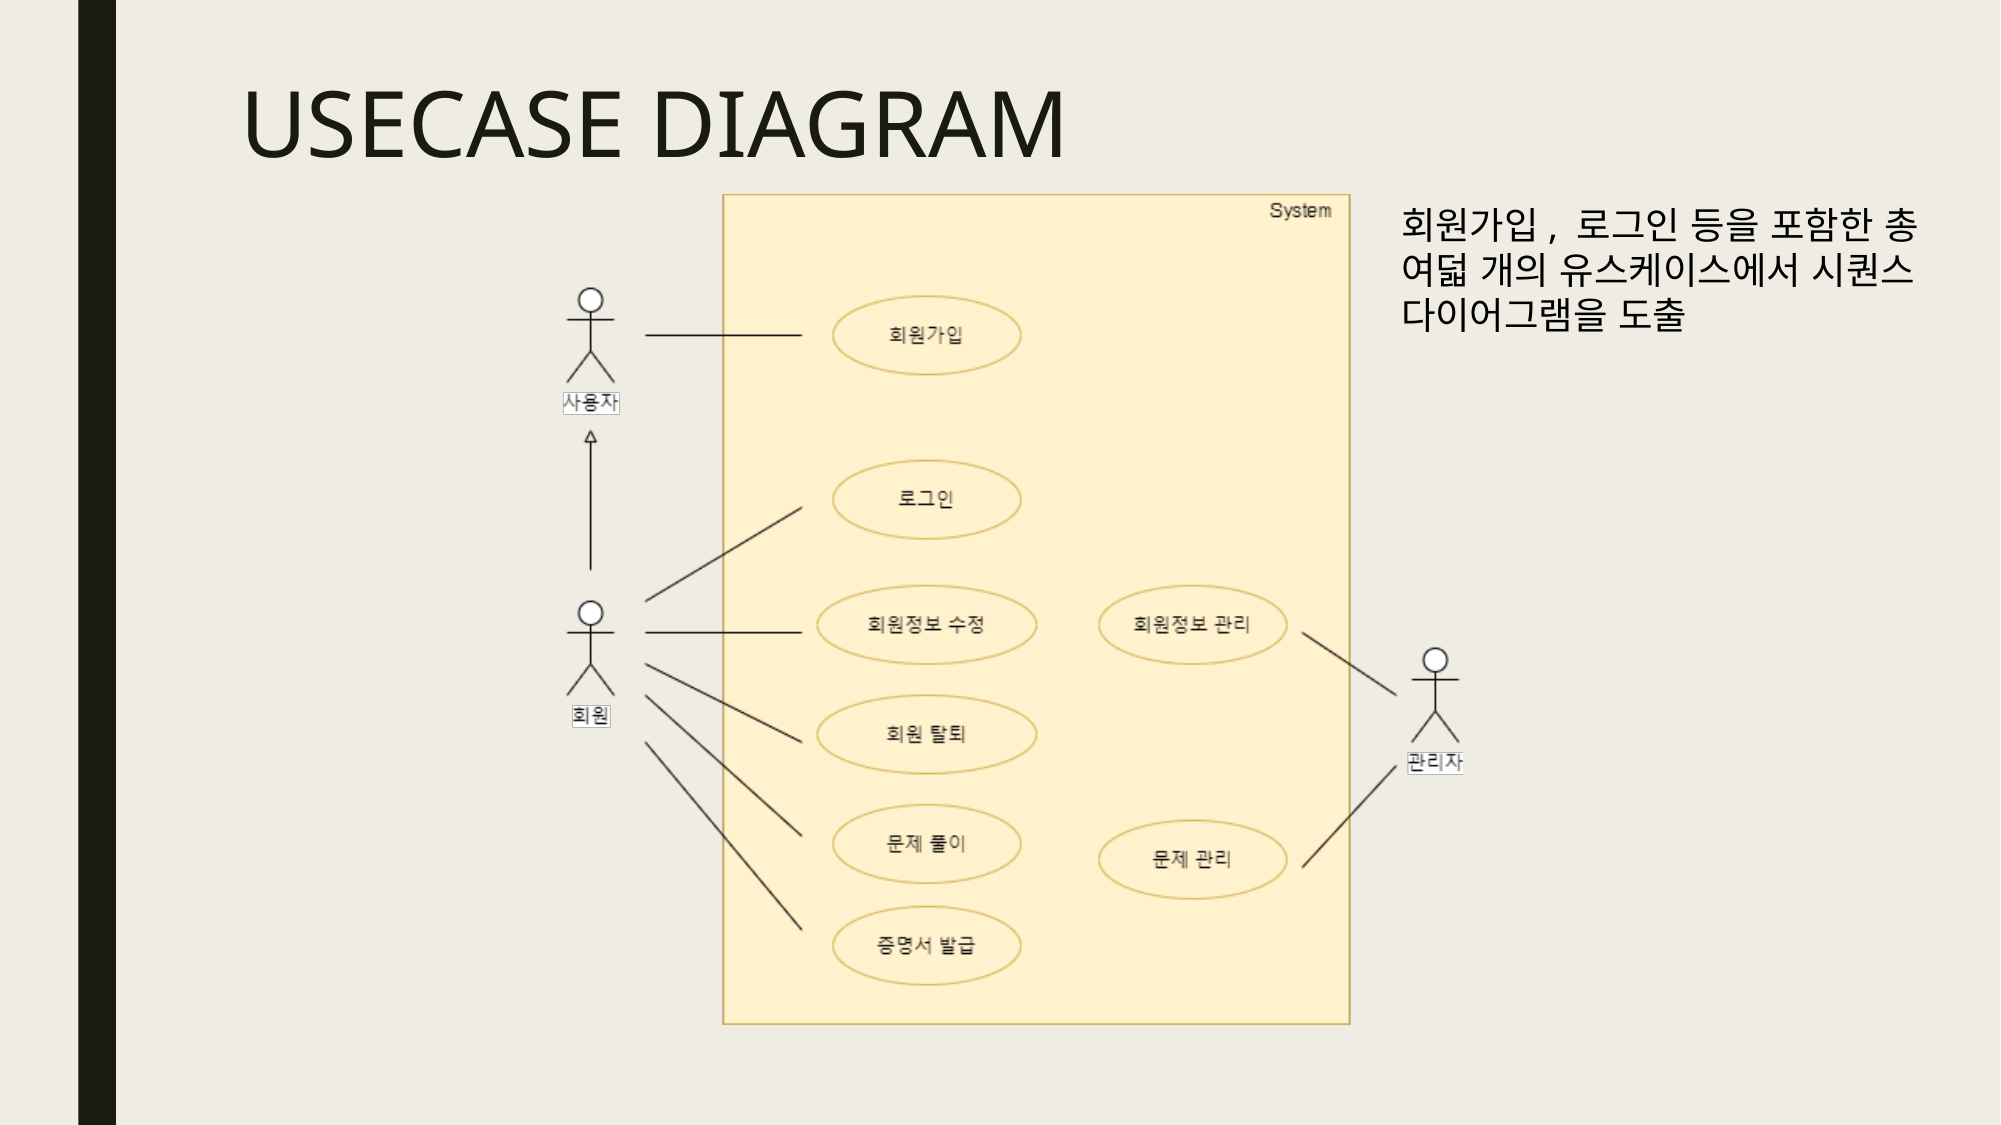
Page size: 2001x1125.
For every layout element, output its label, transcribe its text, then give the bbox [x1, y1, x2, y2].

picture [562, 194, 1463, 1025]
title USECASE DIAGRAM [225, 71, 1800, 196]
text_box 회원가입, 로그인 등을 포함한 총 여덟 개의 유스케이스에서 시퀀스 다이어그램을 도출 [1463, 194, 1943, 345]
